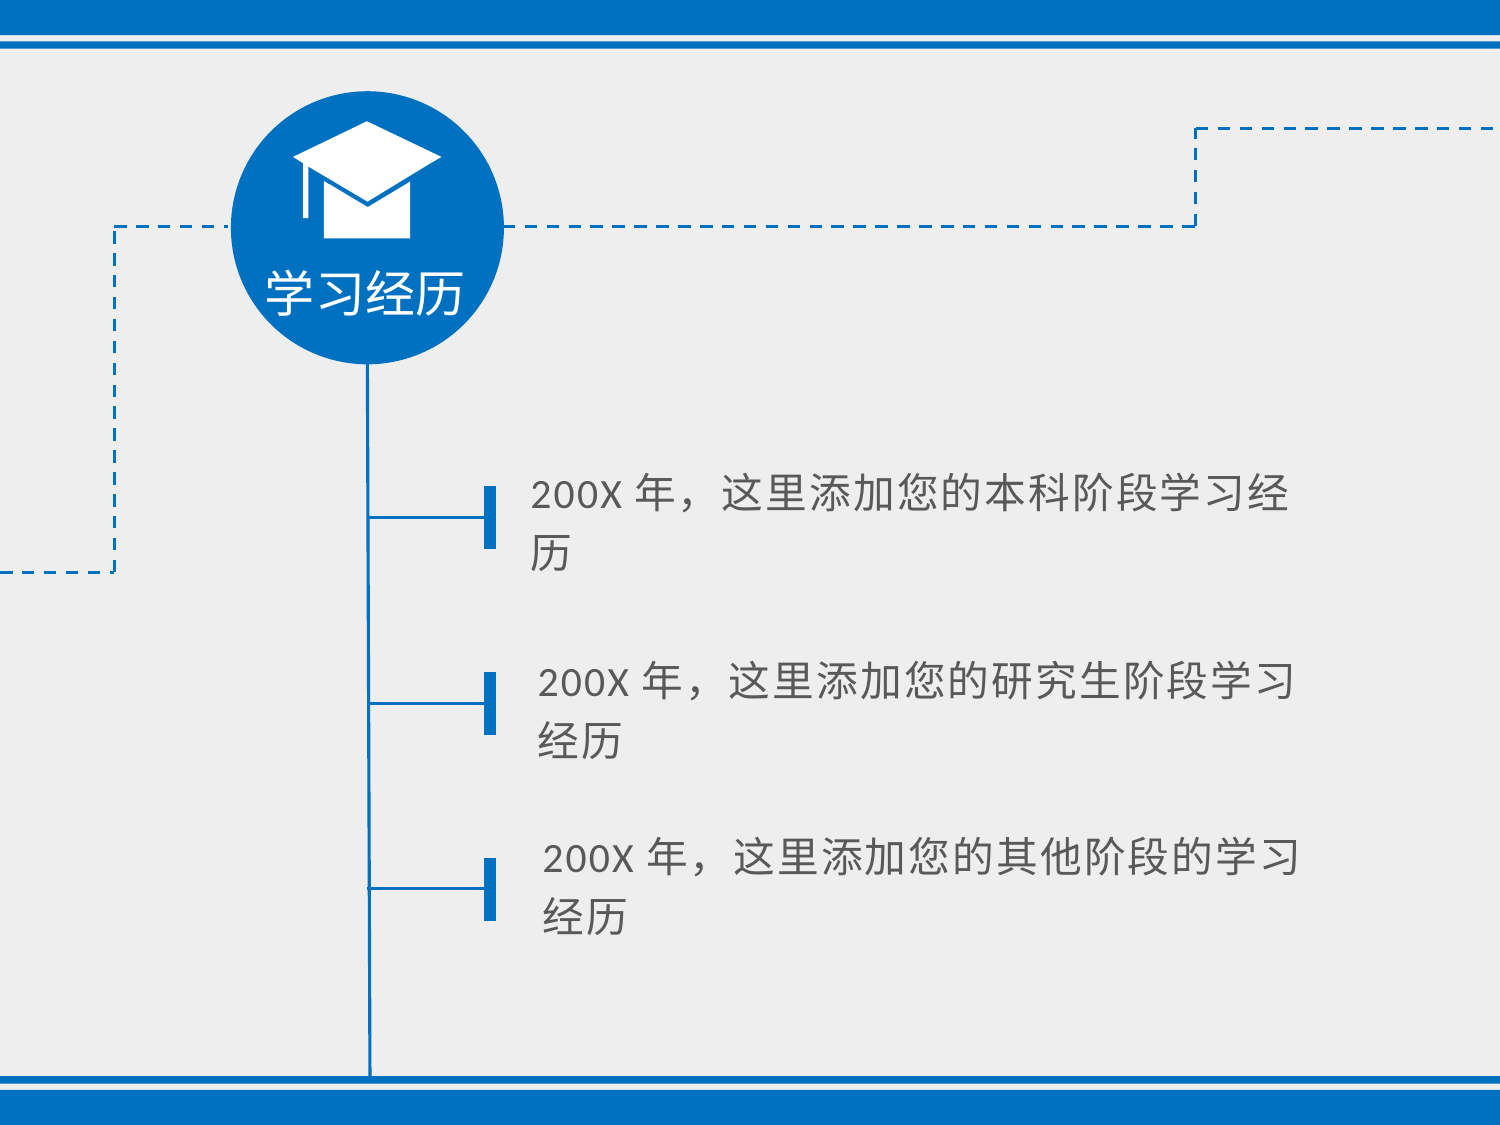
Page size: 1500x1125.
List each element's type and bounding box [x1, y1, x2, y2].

text_box [231, 92, 503, 364]
text_box [367, 487, 495, 920]
text_box [515, 449, 1331, 951]
